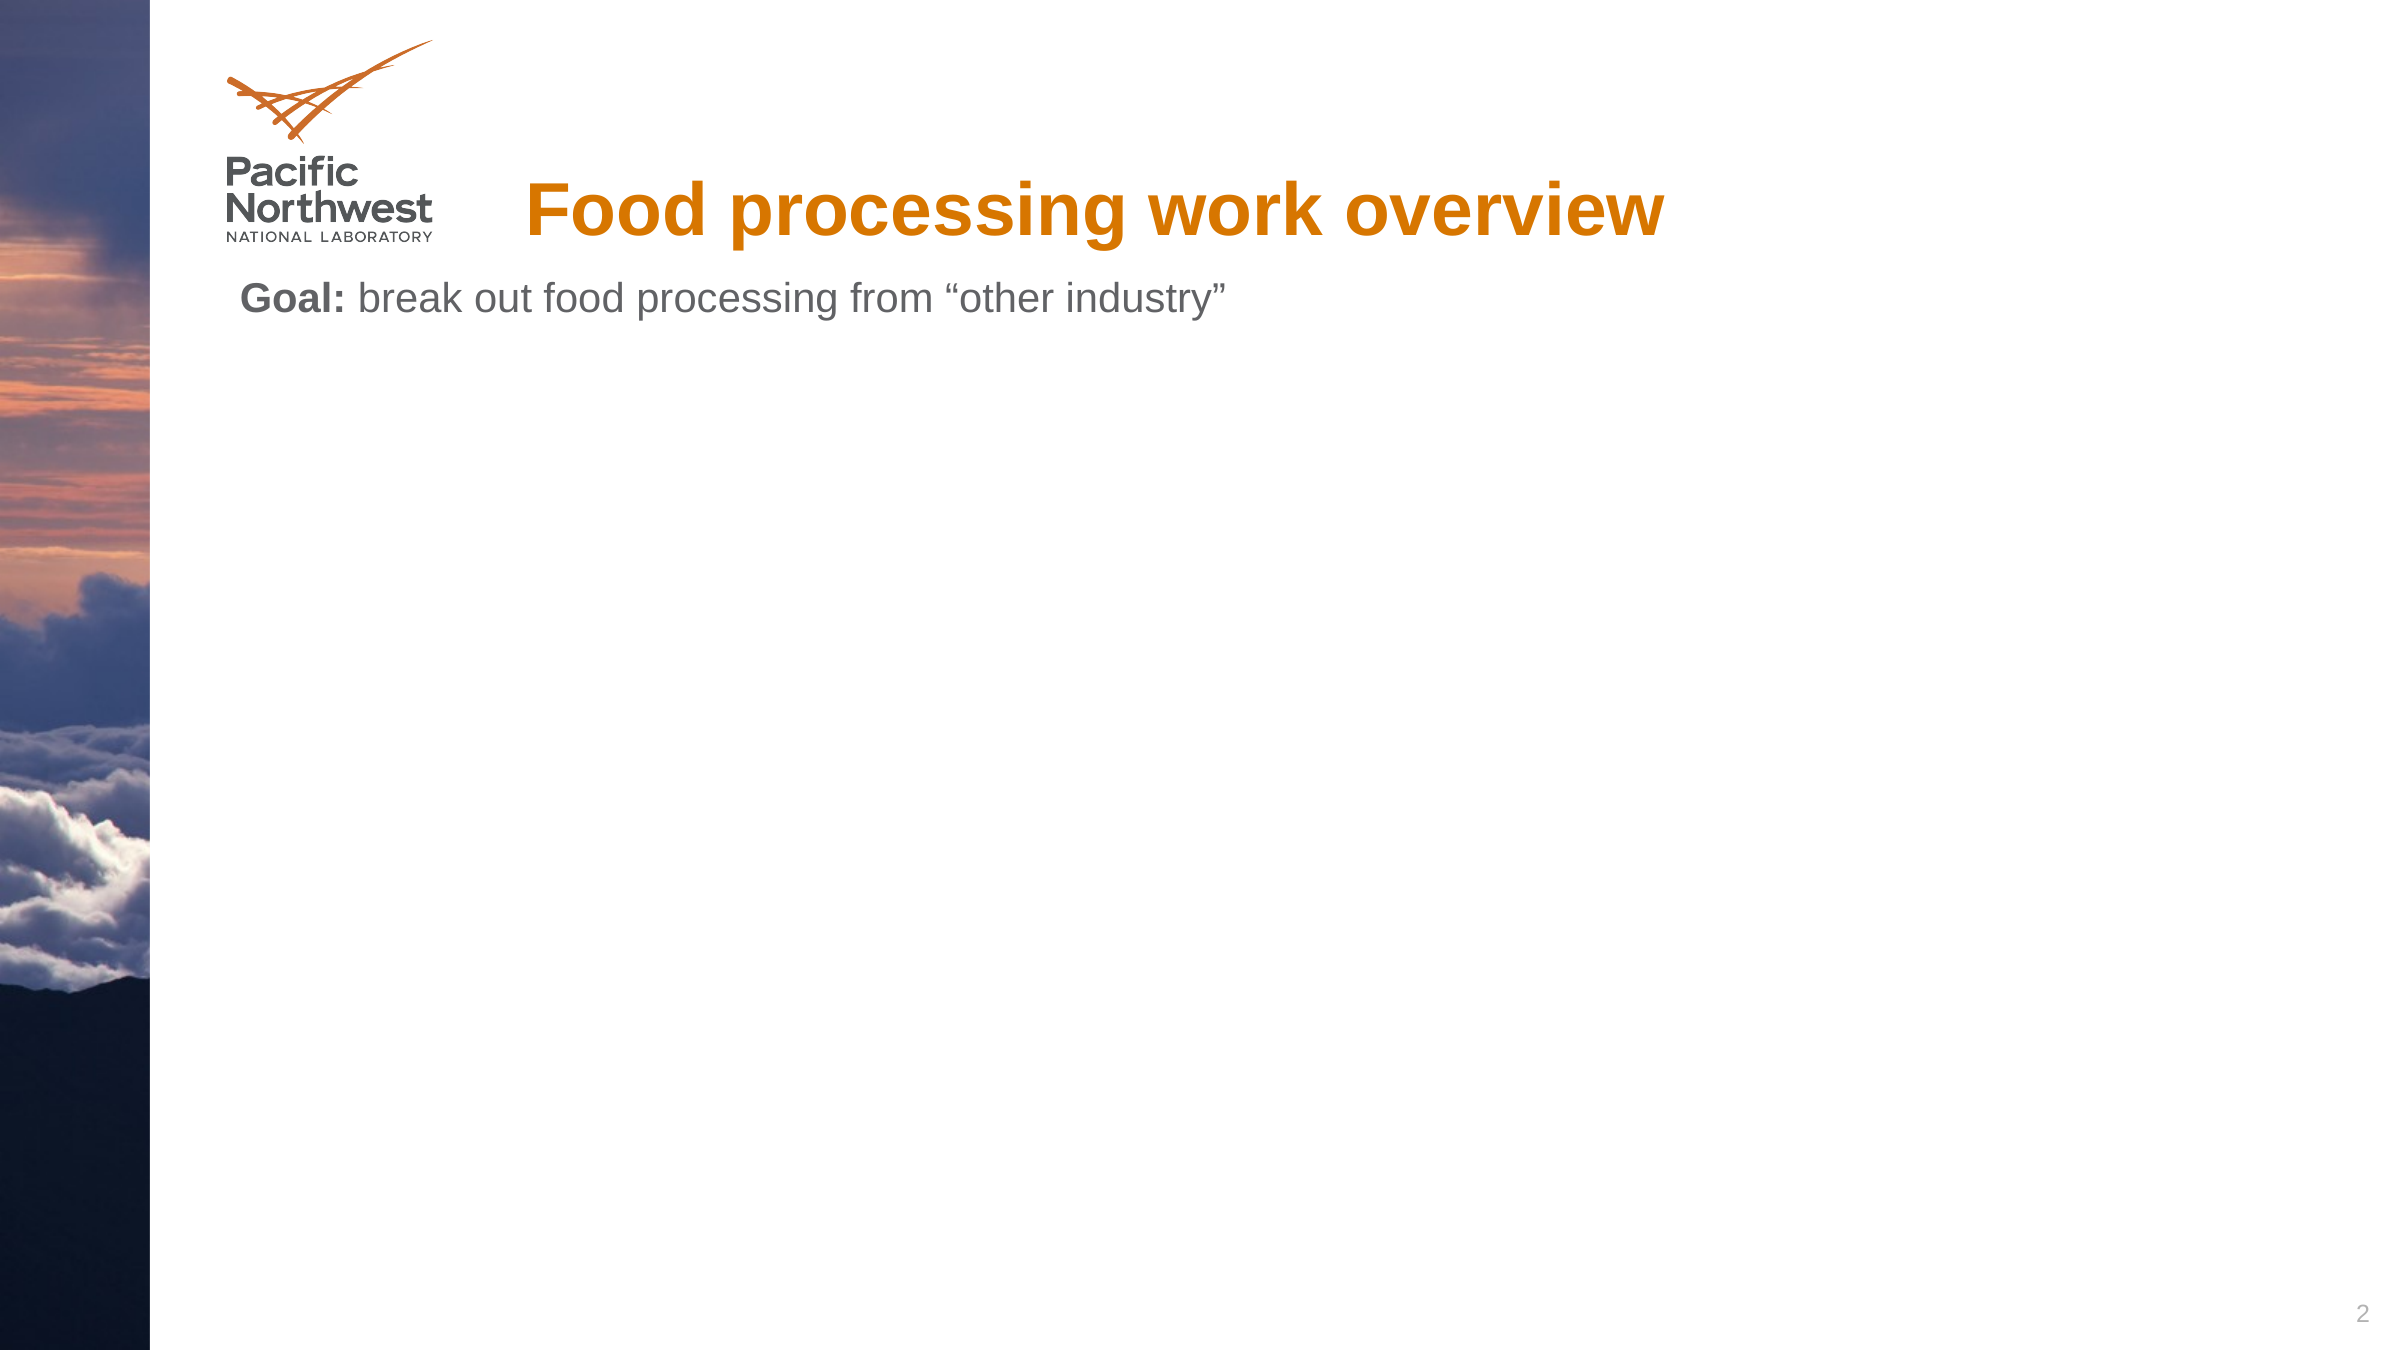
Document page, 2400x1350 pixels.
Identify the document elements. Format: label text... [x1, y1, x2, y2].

picture [0, 0, 149, 1350]
picture [225, 38, 435, 244]
title Food processing work overview [525, 44, 2325, 260]
slide_number 2 [2295, 1275, 2370, 1350]
text_box Goal: break out food processing from “other industry” [224, 263, 1425, 328]
